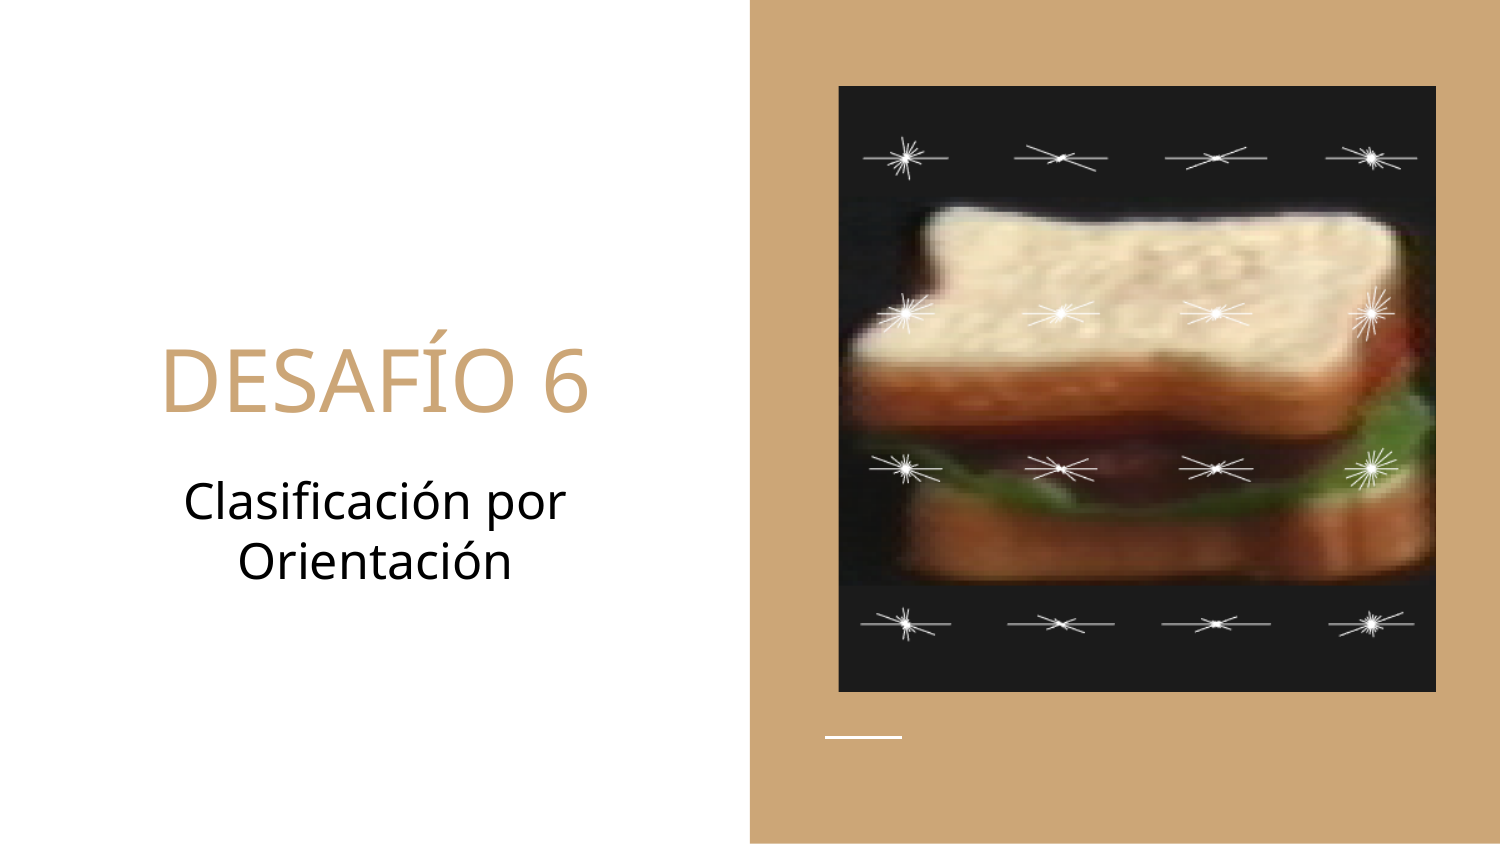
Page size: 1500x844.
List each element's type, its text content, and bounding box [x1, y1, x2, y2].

title DESAFÍO 6 [43, 152, 708, 446]
picture [838, 86, 1437, 692]
subtitle Clasificación por Orientación [43, 454, 708, 713]
